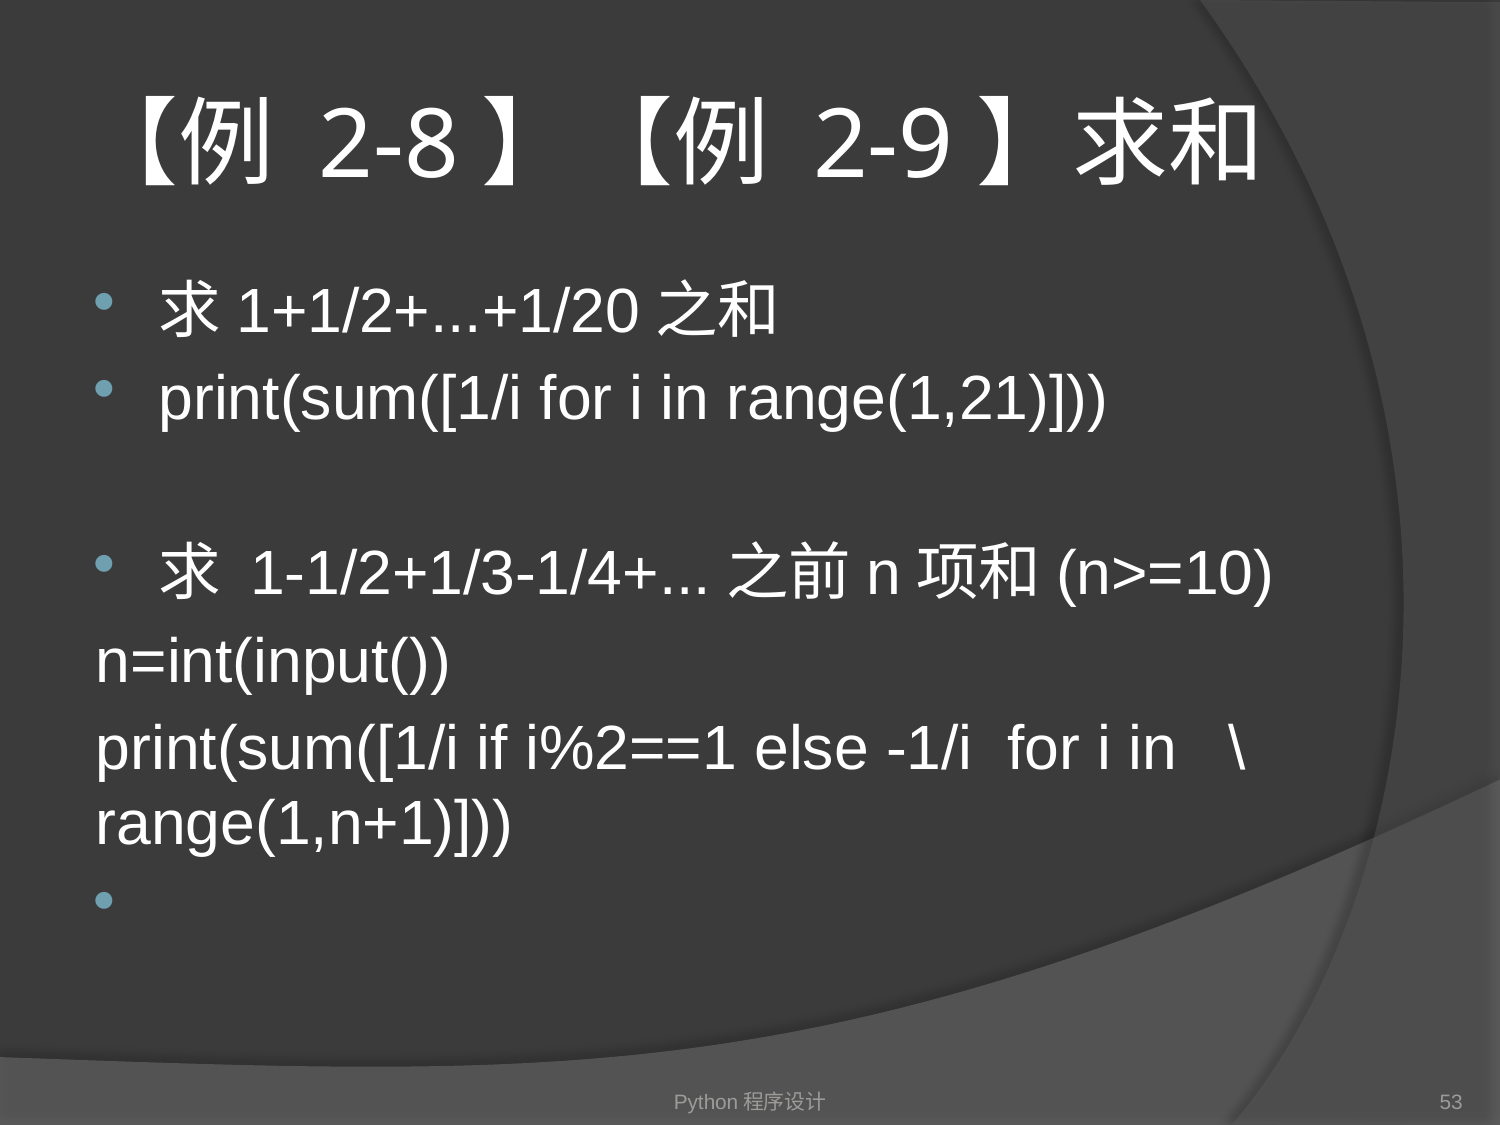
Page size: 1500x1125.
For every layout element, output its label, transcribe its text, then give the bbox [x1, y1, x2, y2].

footer Python程序设计 [512, 1053, 988, 1114]
title 【例 2-8】【例 2-9】求和 [75, 45, 1300, 233]
slide_number 53 [1337, 1053, 1463, 1114]
list 求1+1/2+...+1/20之和 print(sum([1/i for i in range(1,21)])) 求 1-1/2+1/3-1/4+...之前n项和(n>=10) n=int(input()) print(sum([1/i if i%2==1 else -1/i for i in \ range(1,n+1)])) [75, 262, 1463, 1005]
